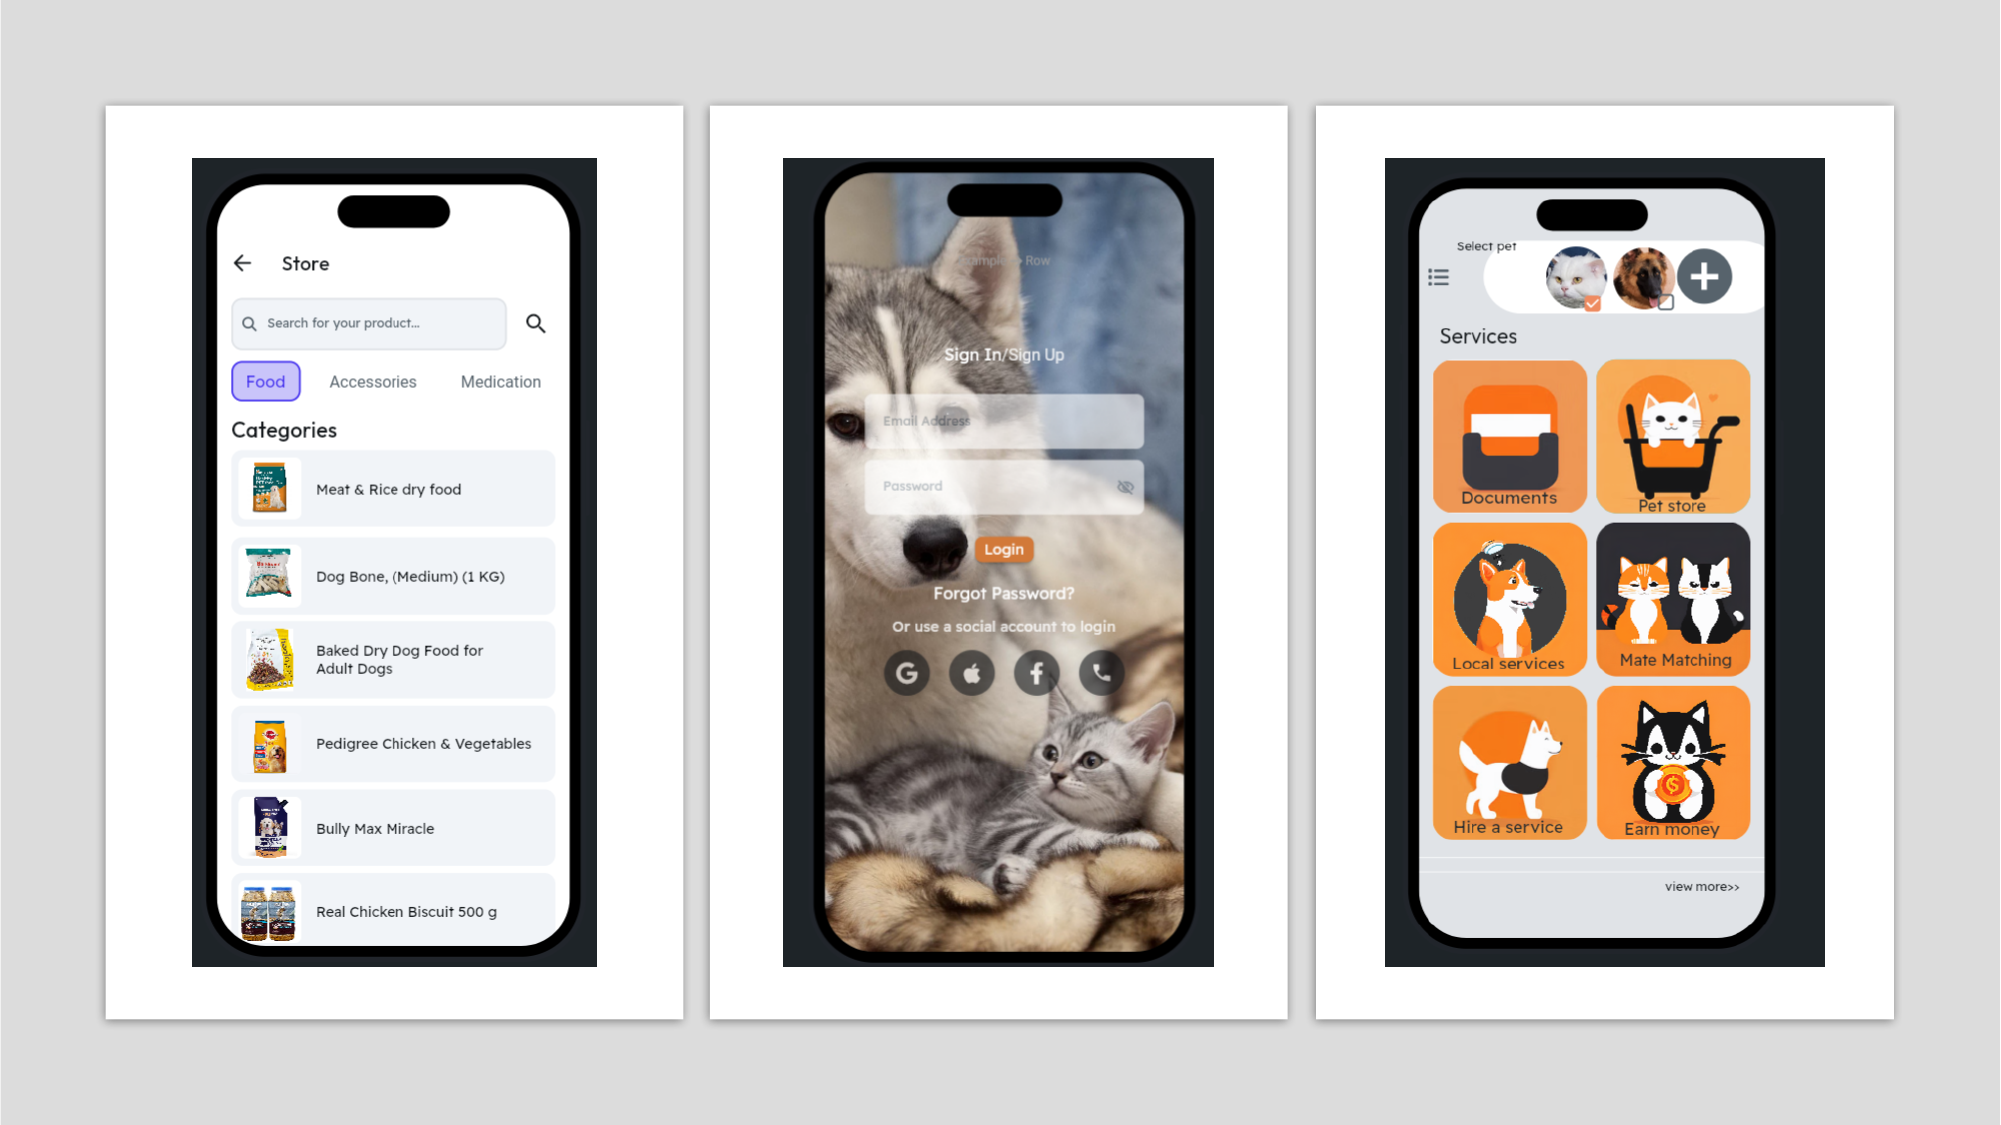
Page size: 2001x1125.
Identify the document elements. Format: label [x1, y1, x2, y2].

text_box [1315, 104, 1895, 1020]
text_box [0, 0, 2000, 1125]
text_box [104, 104, 684, 1020]
picture [1385, 158, 1825, 967]
text_box [709, 104, 1289, 1020]
picture [783, 158, 1214, 967]
picture [192, 158, 597, 967]
